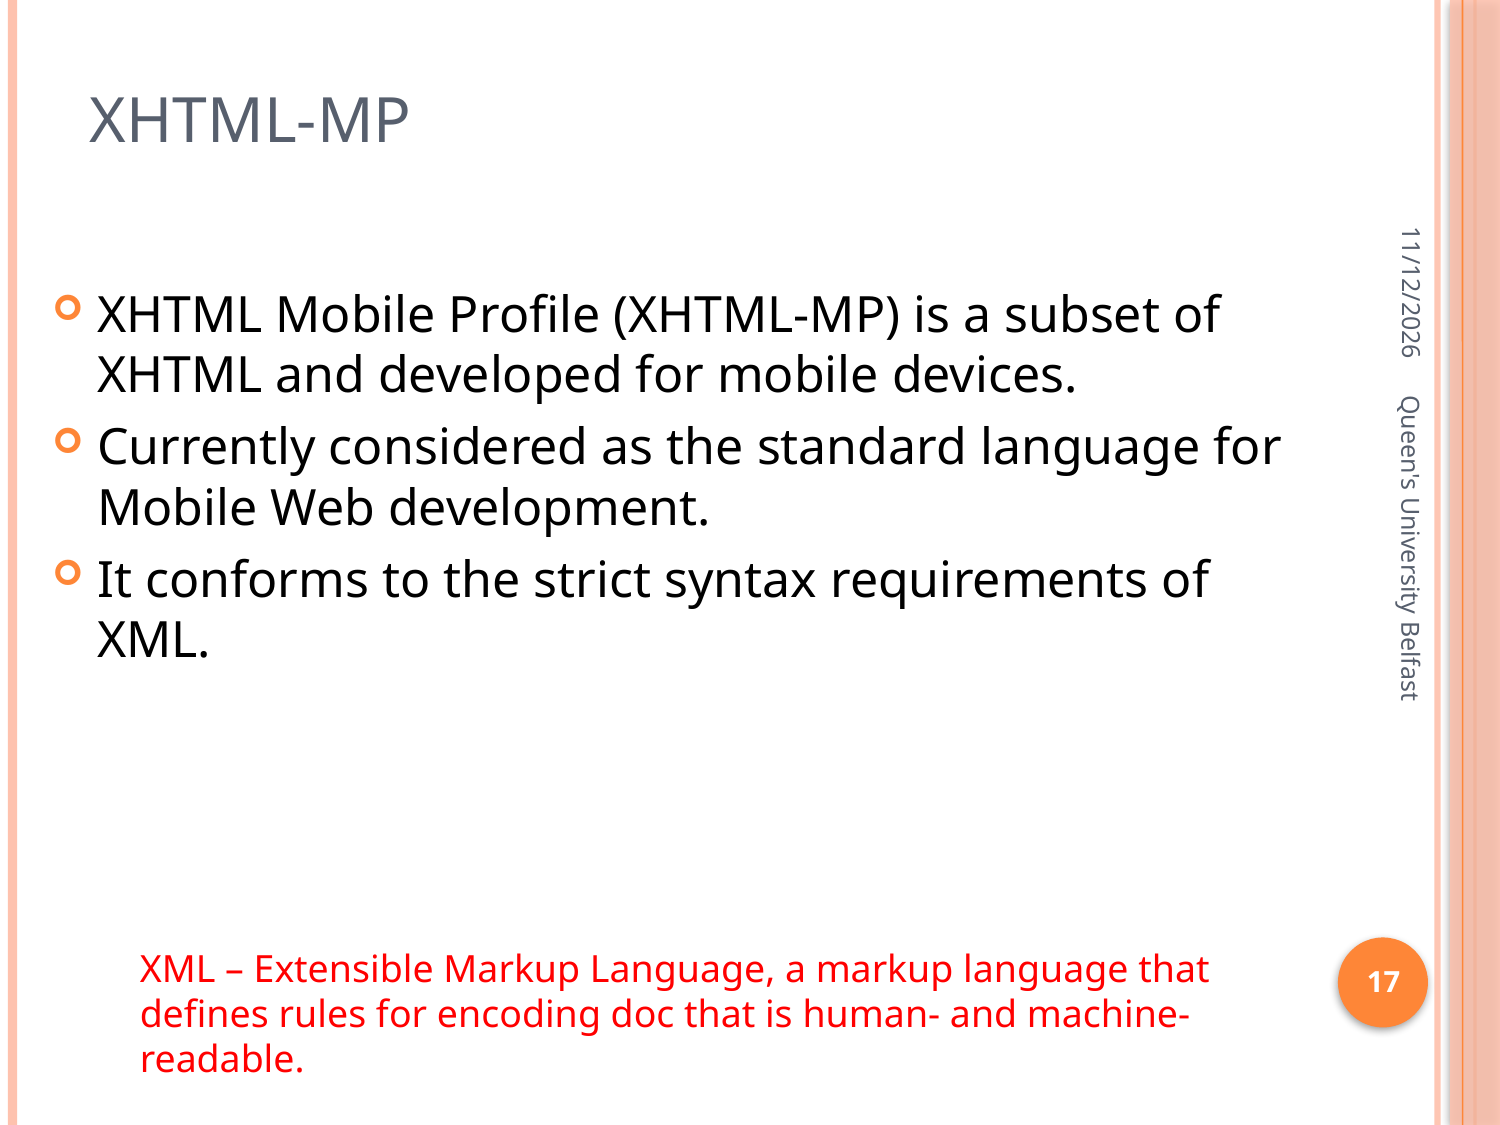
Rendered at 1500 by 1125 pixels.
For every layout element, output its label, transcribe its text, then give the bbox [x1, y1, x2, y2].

slide_number 17 [1333, 940, 1434, 1027]
title XHTML-MP [75, 45, 1300, 163]
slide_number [1378, 43, 1442, 374]
text_box XML – Extensible Markup Language, a markup language that defines rules for encoding doc that is human- and machine-readable. [124, 937, 1263, 1088]
footer Queen's University Belfast [1379, 380, 1440, 906]
list XHTML Mobile Profile (XHTML-MP) is a subset of XHTML and developed for mobile devices. Currently considered as the standard language for Mobile Web development. It conforms to the strict syntax requirements of XML. [37, 275, 1338, 1025]
